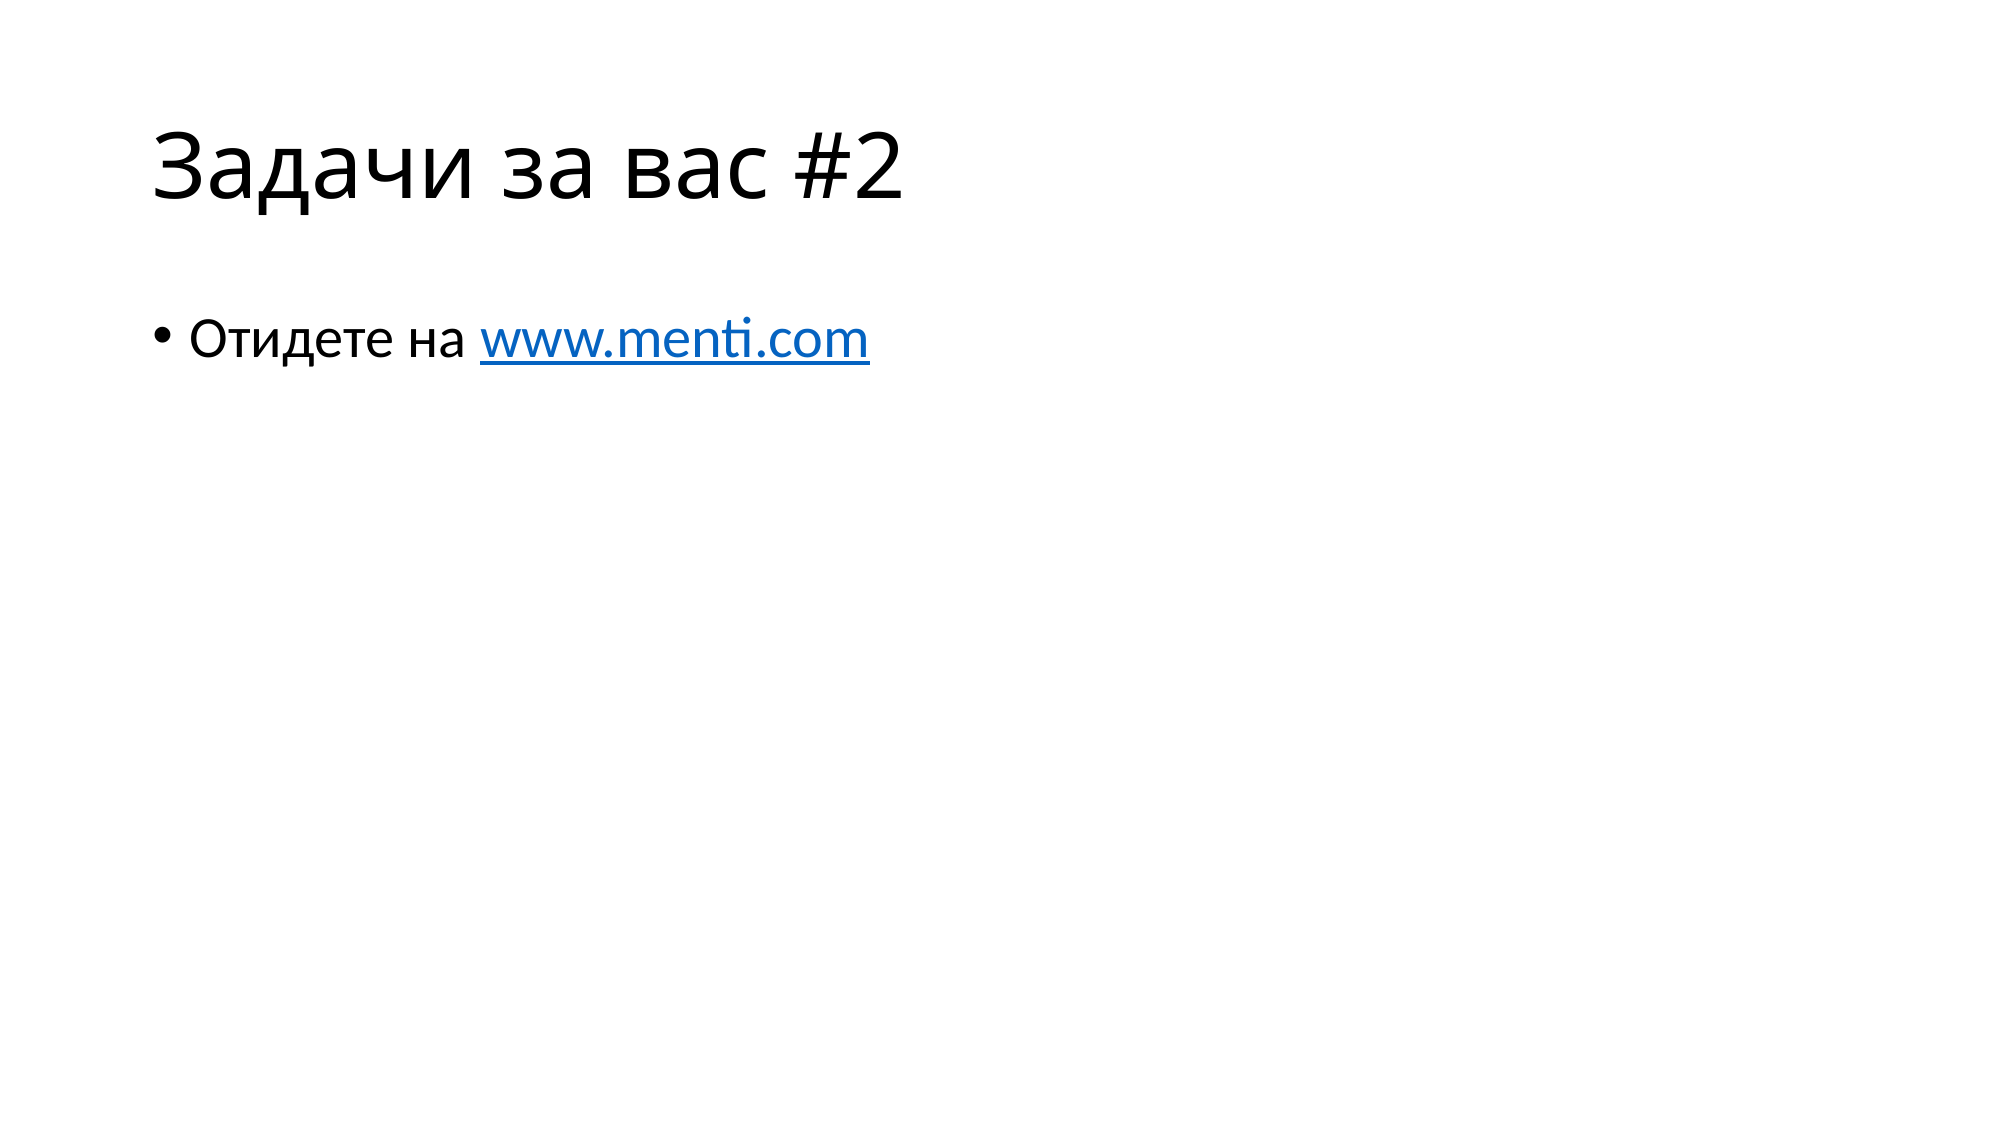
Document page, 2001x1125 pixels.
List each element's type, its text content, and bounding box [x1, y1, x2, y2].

list Отидете на www.menti.com [137, 299, 1863, 1014]
title Задачи за вас #2 [137, 59, 1863, 278]
